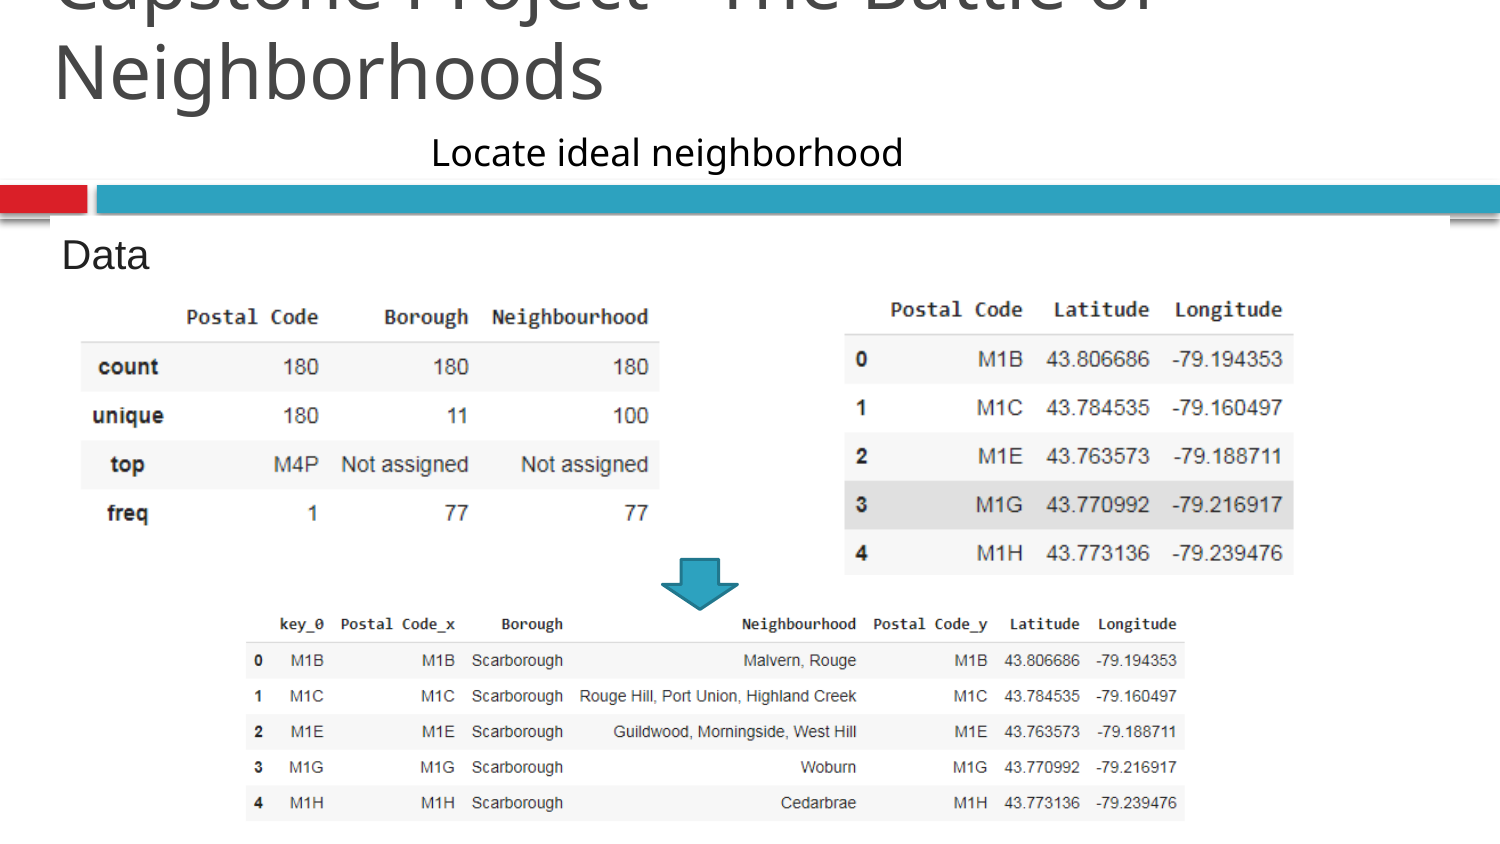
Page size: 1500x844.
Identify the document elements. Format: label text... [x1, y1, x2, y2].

picture [74, 296, 716, 543]
text_box Locate ideal neighborhood [415, 121, 920, 182]
picture [837, 284, 1334, 576]
text_box Data [50, 215, 1450, 391]
title Capstone Project - The Battle of Neighborhoods [37, 19, 1500, 122]
text_box [660, 557, 739, 603]
picture [237, 604, 1212, 844]
